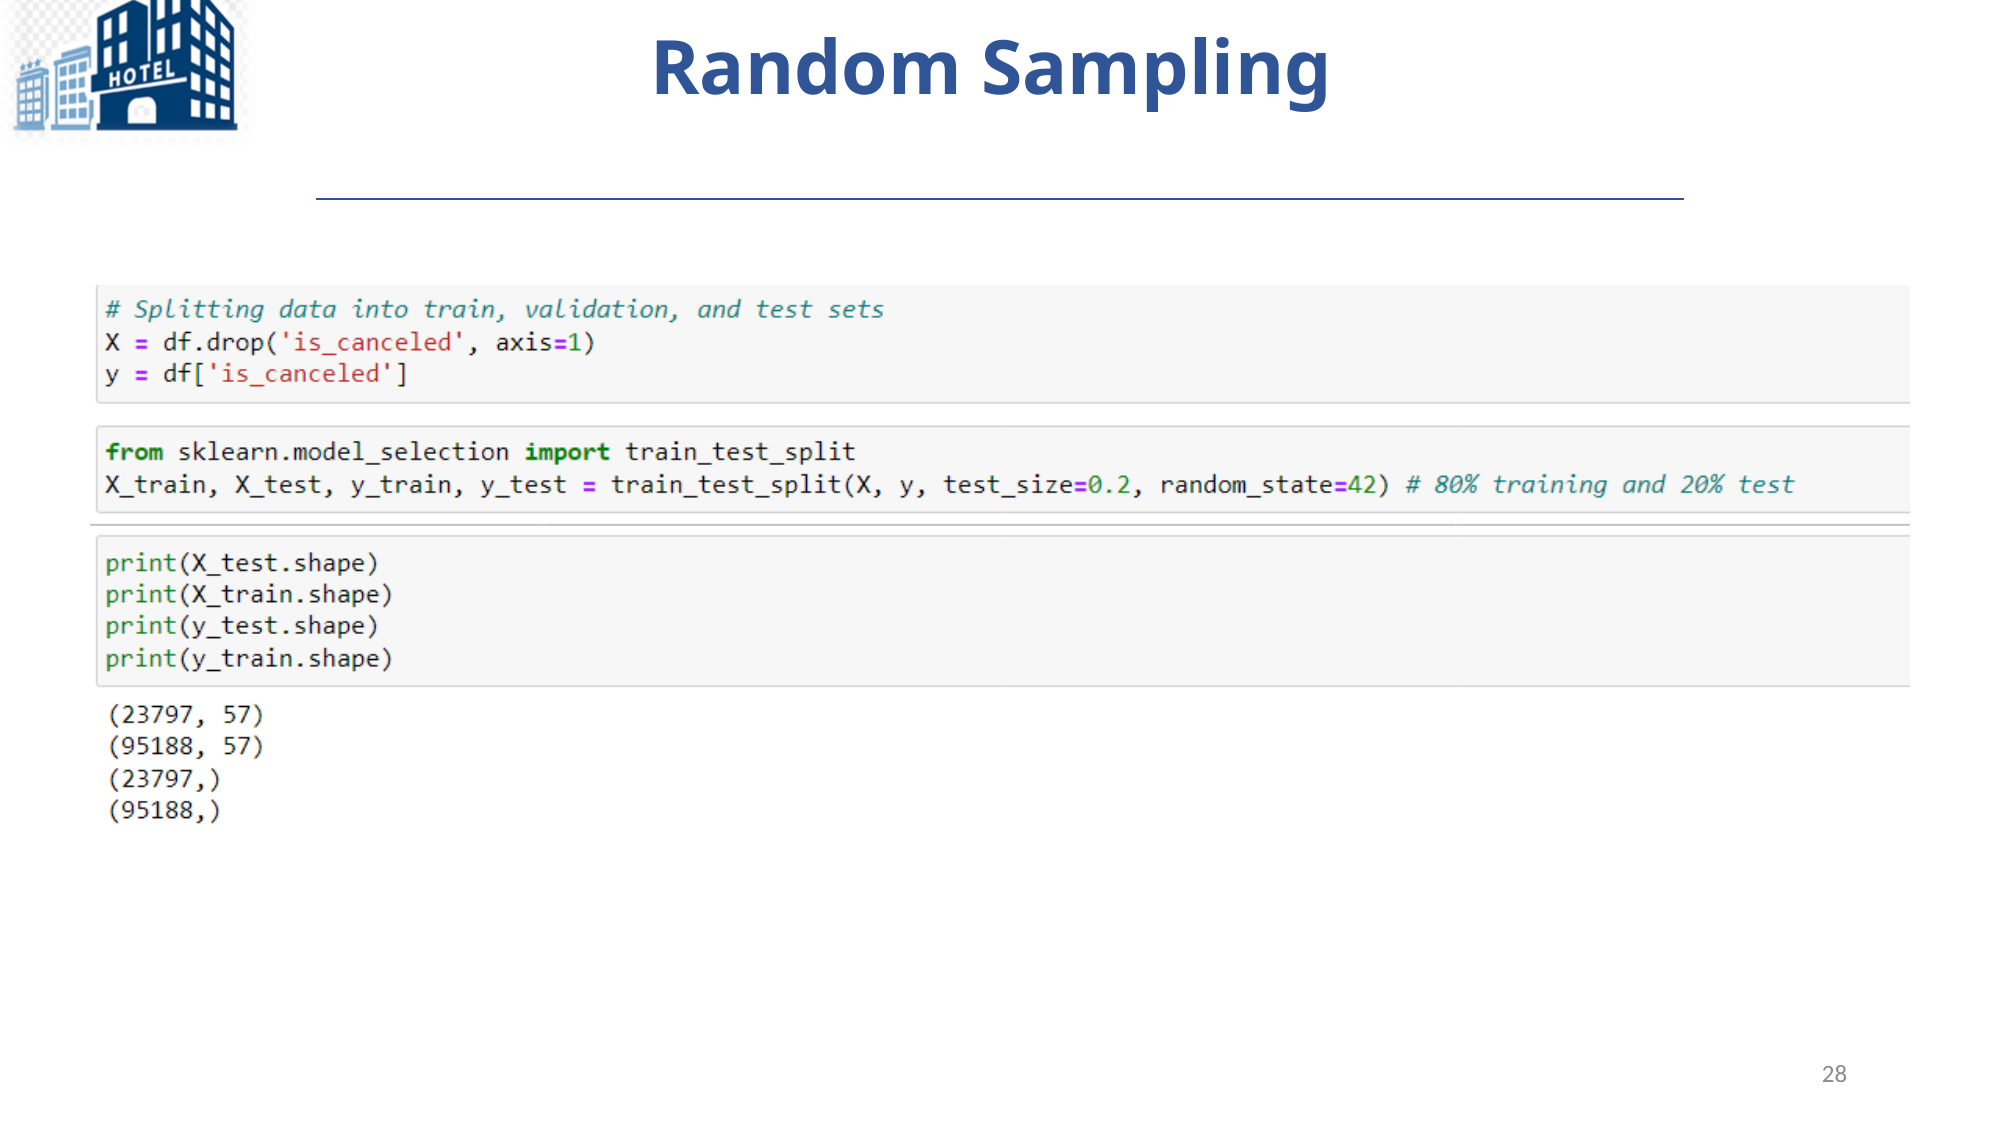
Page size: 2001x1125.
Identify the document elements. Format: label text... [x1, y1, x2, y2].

slide_number 28 [1412, 1042, 1863, 1103]
text_box Random Sampling [129, 22, 1855, 157]
picture [0, 0, 261, 154]
picture [90, 285, 1910, 839]
